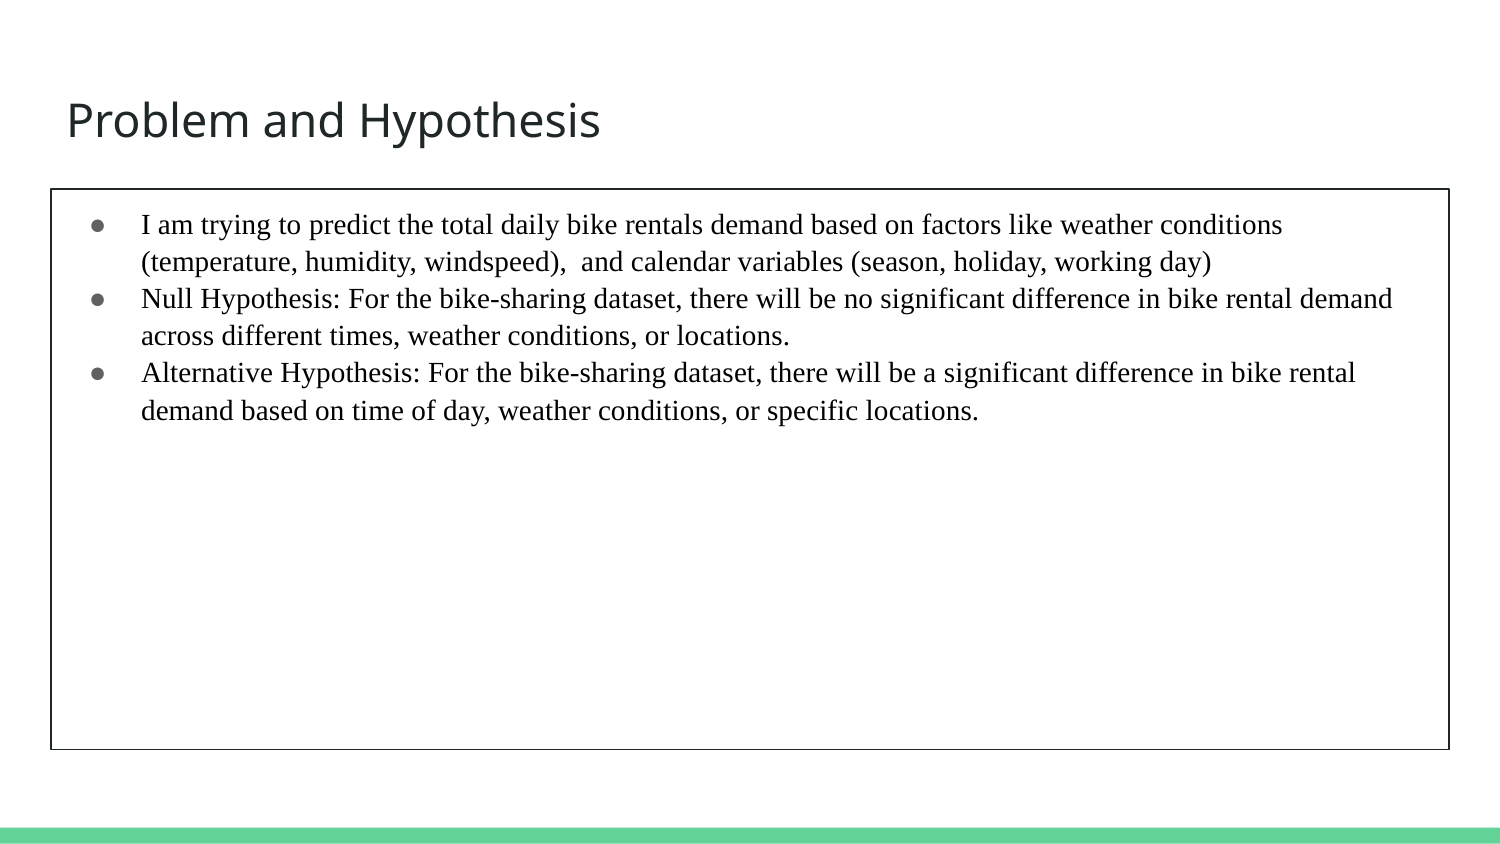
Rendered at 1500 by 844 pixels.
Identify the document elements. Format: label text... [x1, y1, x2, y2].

title Problem and Hypothesis [51, 72, 1449, 167]
list I am trying to predict the total daily bike rentals demand based on factors like weather conditions (temperature, humidity, windspeed), and calendar variables (season, holiday, working day) Null Hypothesis: For the bike-sharing dataset, there will be no significant difference in bike rental demand across different times, weather conditions, or locations. Alternative Hypothesis: For the bike-sharing dataset, there will be a significant difference in bike rental demand based on time of day, weather conditions, or specific locations. [51, 189, 1449, 750]
